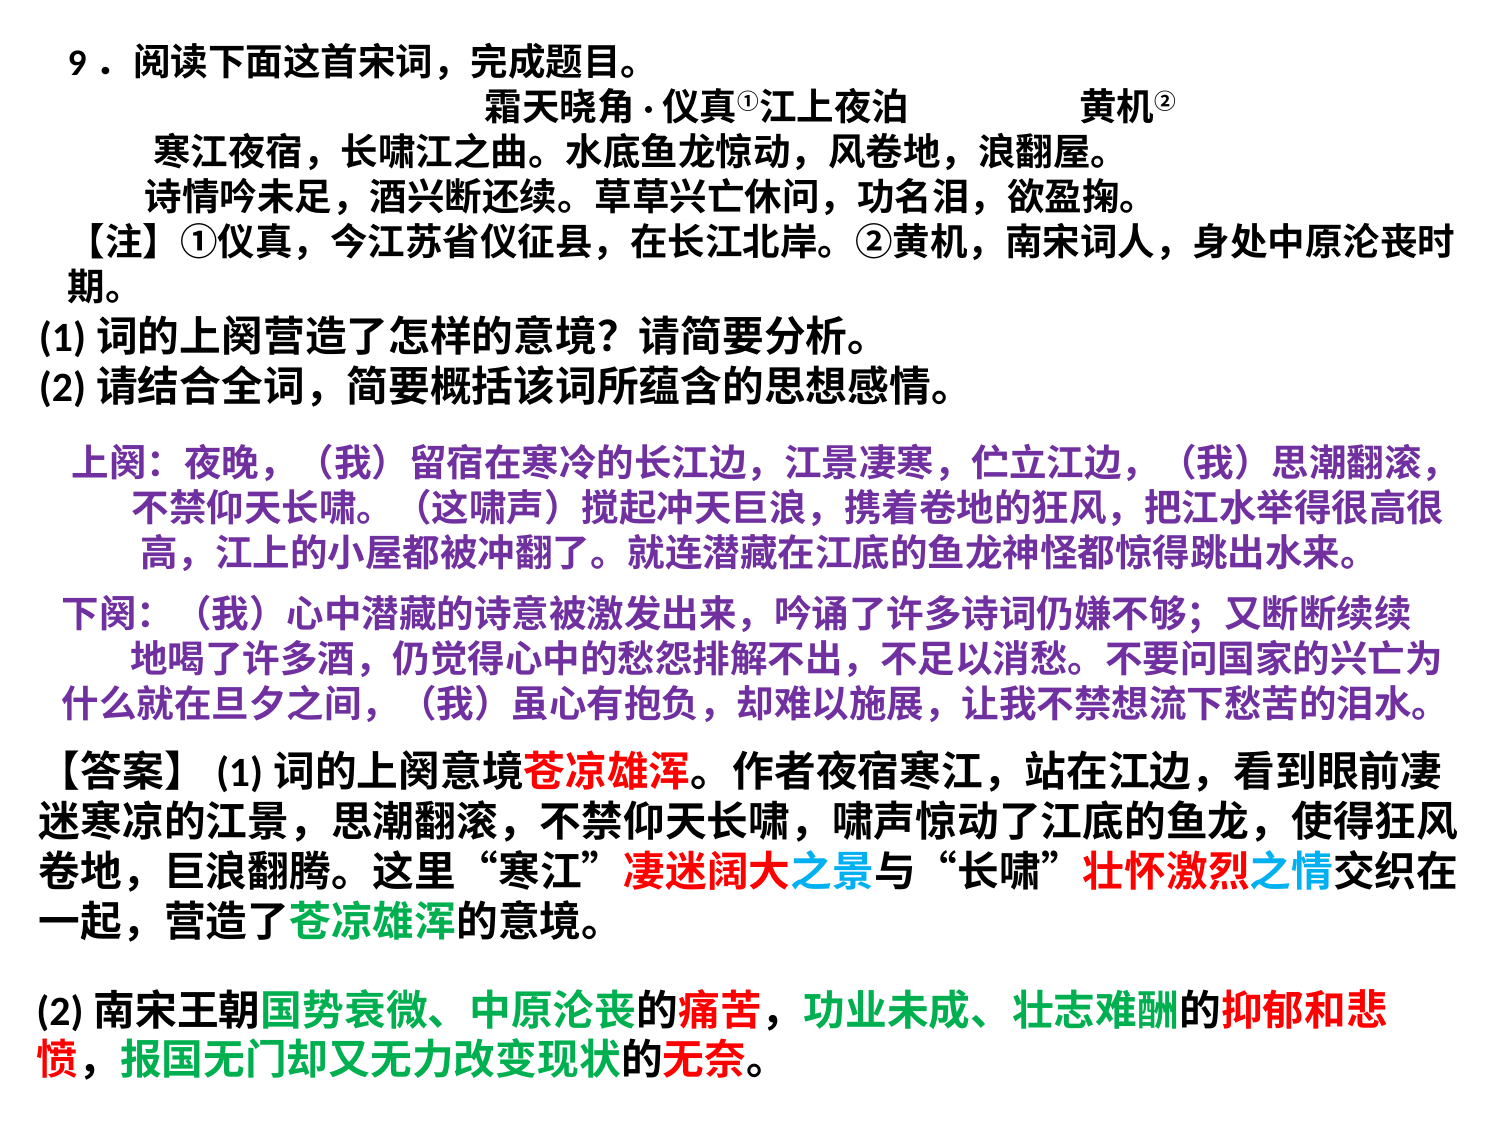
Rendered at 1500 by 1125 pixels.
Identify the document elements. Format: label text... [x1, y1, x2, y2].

text_box 9．阅读下面这首宋词，完成题目。 霜天晓角·仪真①江上夜泊 黄机② 寒江夜宿，长啸江之曲。水底鱼龙惊动，风卷地，浪翻屋。 诗情吟未足，酒兴断还续。草草兴亡休问，功名泪，欲盈掬。 【注】①仪真，今江苏省仪征县，在长江北岸。②黄机，南宋词人，身处中原沦丧时期。 [52, 30, 1471, 316]
text_box (1)词的上阕营造了怎样的意境？请简要分析。 (2)请结合全词，简要概括该词所蕴含的思想感情。 [24, 302, 1277, 418]
text_box 【答案】(1)词的上阕意境苍凉雄浑。作者夜宿寒江，站在江边，看到眼前凄迷寒凉的江景，思潮翻滚，不禁仰天长啸，啸声惊动了江底的鱼龙，使得狂风卷地，巨浪翻腾。这里“寒江”凄迷阔大之景与“长啸”壮怀激烈之情交织在一起，营造了苍凉雄浑的意境。 [24, 737, 1477, 952]
text_box 上阕：夜晚，（我）留宿在寒冷的长江边，江景凄寒，伫立江边，（我）思潮翻滚， 不禁仰天长啸。（这啸声）搅起冲天巨浪，携着卷地的狂风，把江水举得很高很 高，江上的小屋都被冲翻了。就连潜藏在江底的鱼龙神怪都惊得跳出水来。 [57, 431, 1475, 582]
text_box 下阕：（我）心中潜藏的诗意被激发出来，吟诵了许多诗词仍嫌不够；又断断续续 地喝了许多酒，仍觉得心中的愁怨排解不出，不足以消愁。不要问国家的兴亡为什么就在旦夕之间，（我）虽心有抱负，却难以施展，让我不禁想流下愁苦的泪水。 [47, 582, 1477, 733]
text_box (2)南宋王朝国势衰微、中原沦丧的痛苦，功业未成、壮志难酬的抑郁和悲愤，报国无门却又无力改变现状的无奈。 [21, 975, 1441, 1091]
